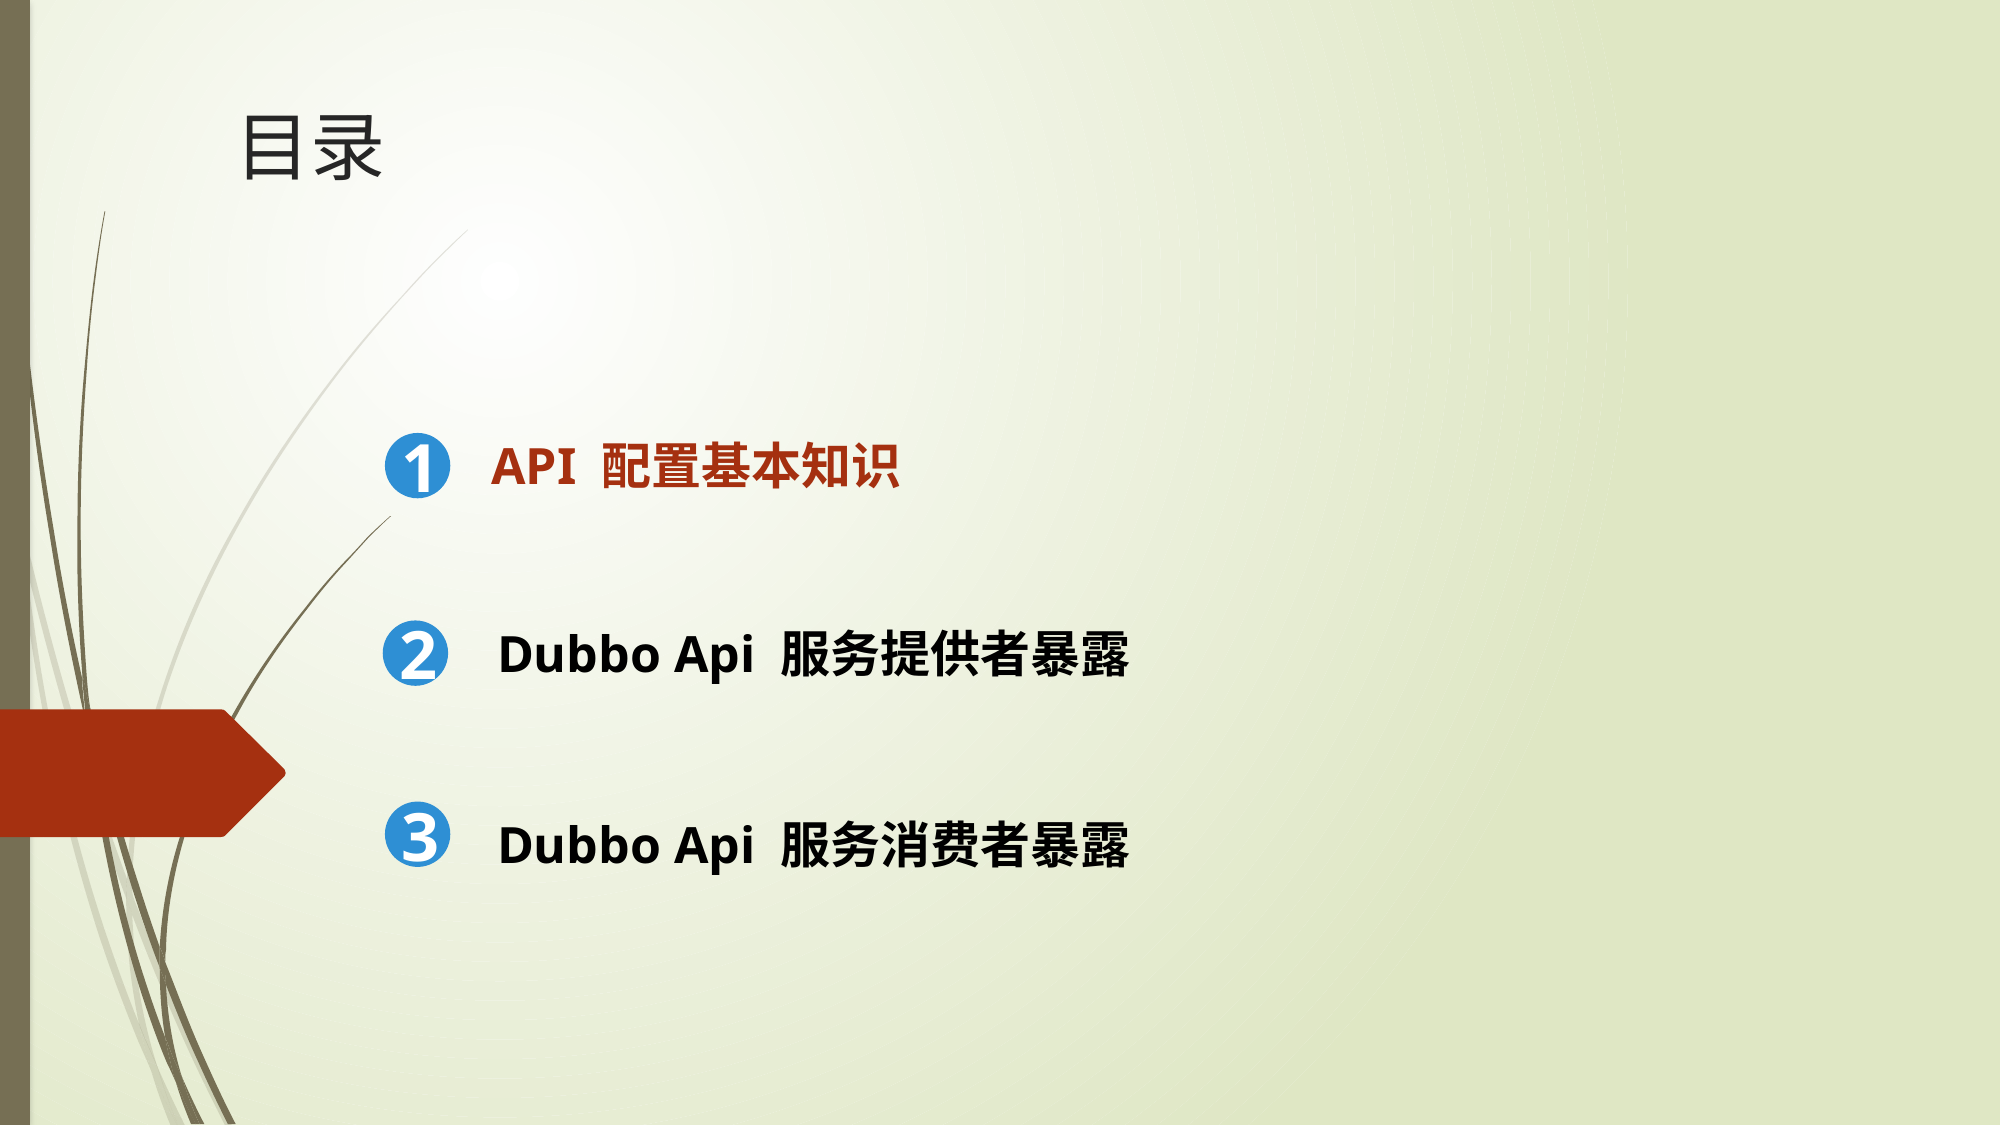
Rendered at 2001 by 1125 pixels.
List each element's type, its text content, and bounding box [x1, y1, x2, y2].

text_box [384, 417, 451, 514]
text_box Dubbo Api 服务消费者暴露 [489, 806, 1139, 882]
text_box API 配置基本知识 [483, 426, 910, 502]
text_box 目录 [70, 91, 1512, 214]
text_box Dubbo Api 服务提供者暴露 [489, 615, 1139, 690]
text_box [384, 786, 451, 883]
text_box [382, 604, 449, 702]
